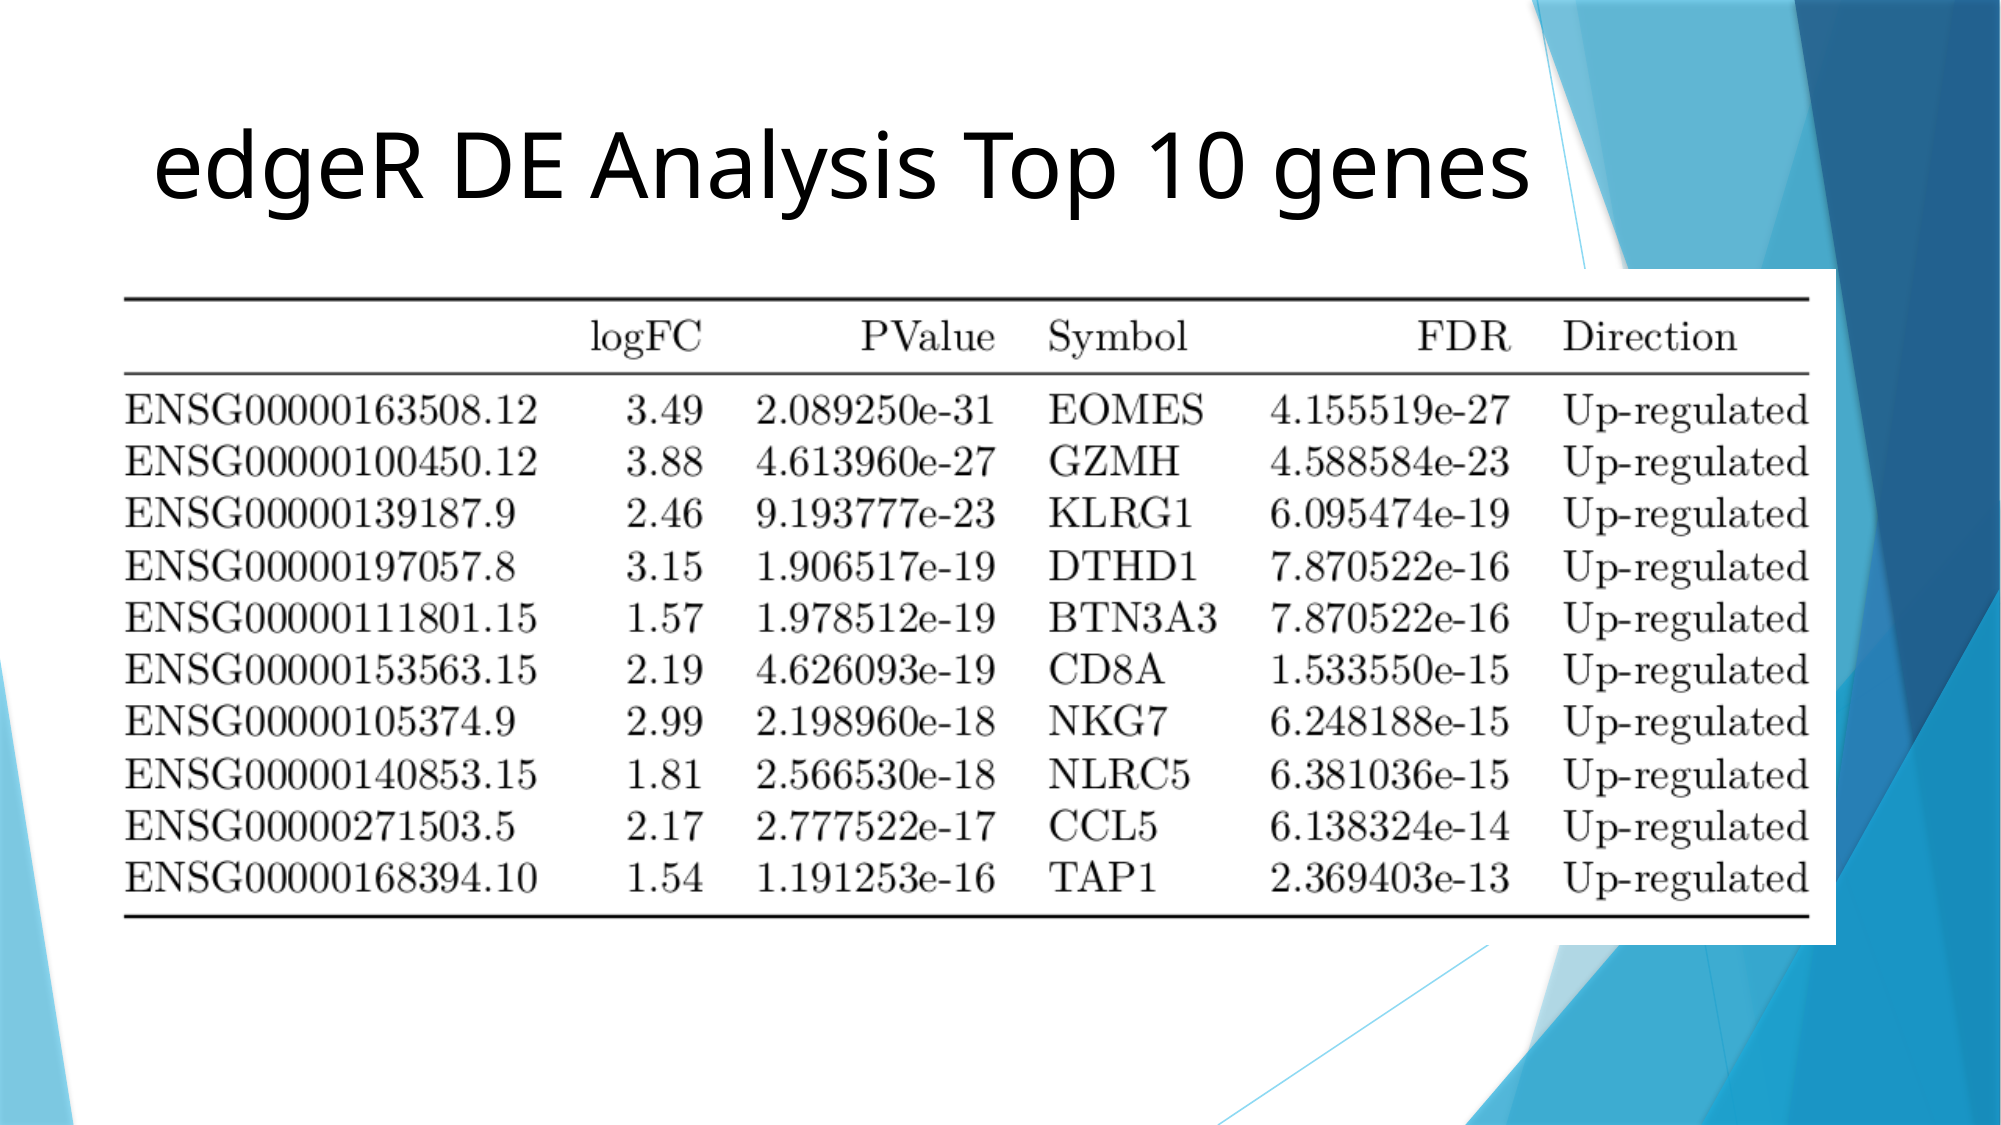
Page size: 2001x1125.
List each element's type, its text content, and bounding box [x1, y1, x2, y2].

picture [89, 269, 1836, 946]
text_box edgeR DE Analysis Top 10 genes [137, 59, 1863, 278]
